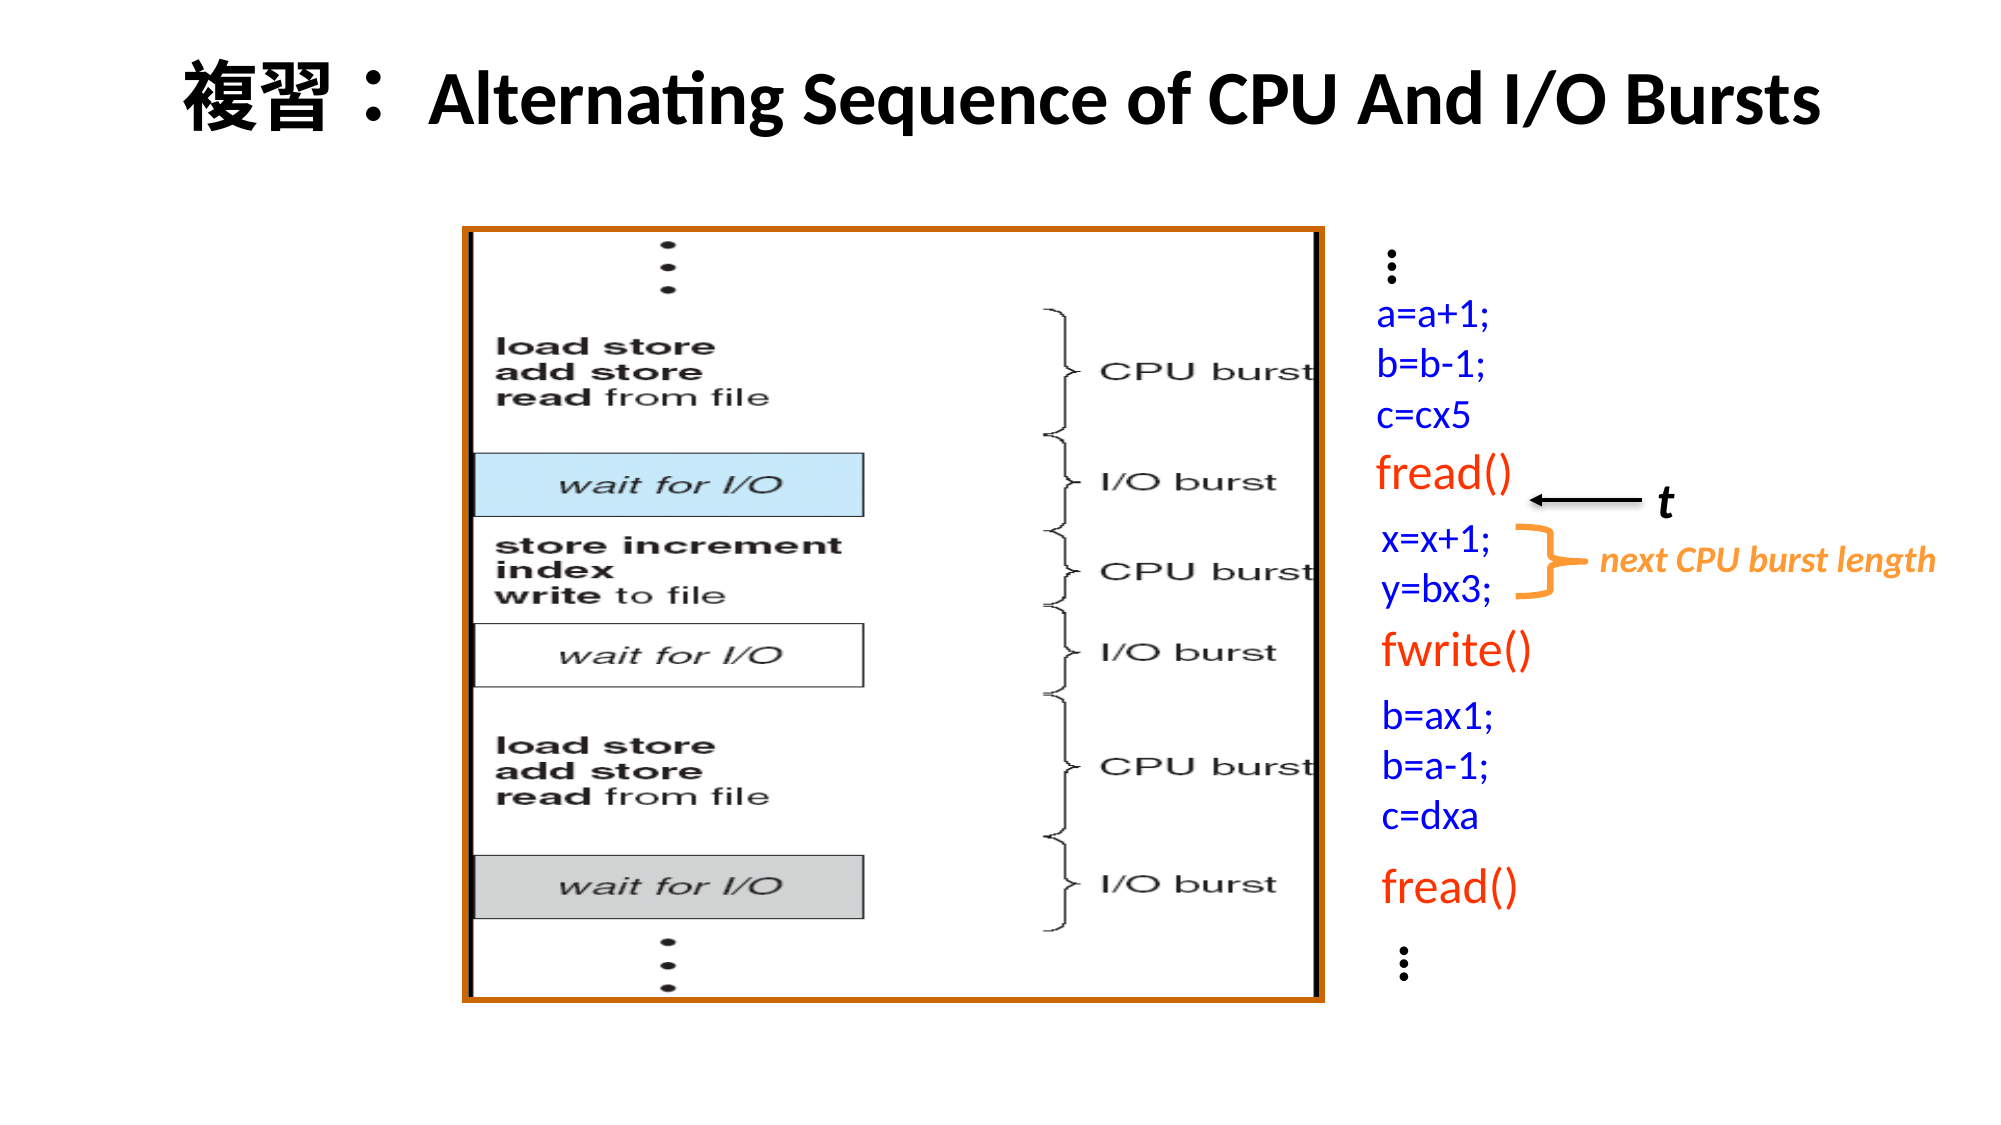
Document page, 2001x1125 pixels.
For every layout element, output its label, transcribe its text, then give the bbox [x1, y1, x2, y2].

text_box [1515, 525, 1585, 597]
text_box … [1353, 231, 1455, 289]
text_box t [1642, 460, 1796, 528]
text_box … [1365, 928, 1467, 986]
text_box a=a+1; b=b-1; c=cx5 [1361, 278, 1506, 432]
text_box next CPU burst length [1585, 528, 1965, 588]
text_box fwrite() [1366, 609, 1549, 685]
text_box x=x+1; y=bx3; [1366, 503, 1508, 609]
picture [468, 231, 1320, 997]
text_box b=ax1; b=a-1; c=dxa [1366, 680, 1510, 846]
title 複習：Alternating Sequence of CPU And I/O Bursts [102, 0, 1903, 188]
text_box fread() [1366, 846, 1535, 921]
text_box fread() [1360, 432, 1529, 508]
